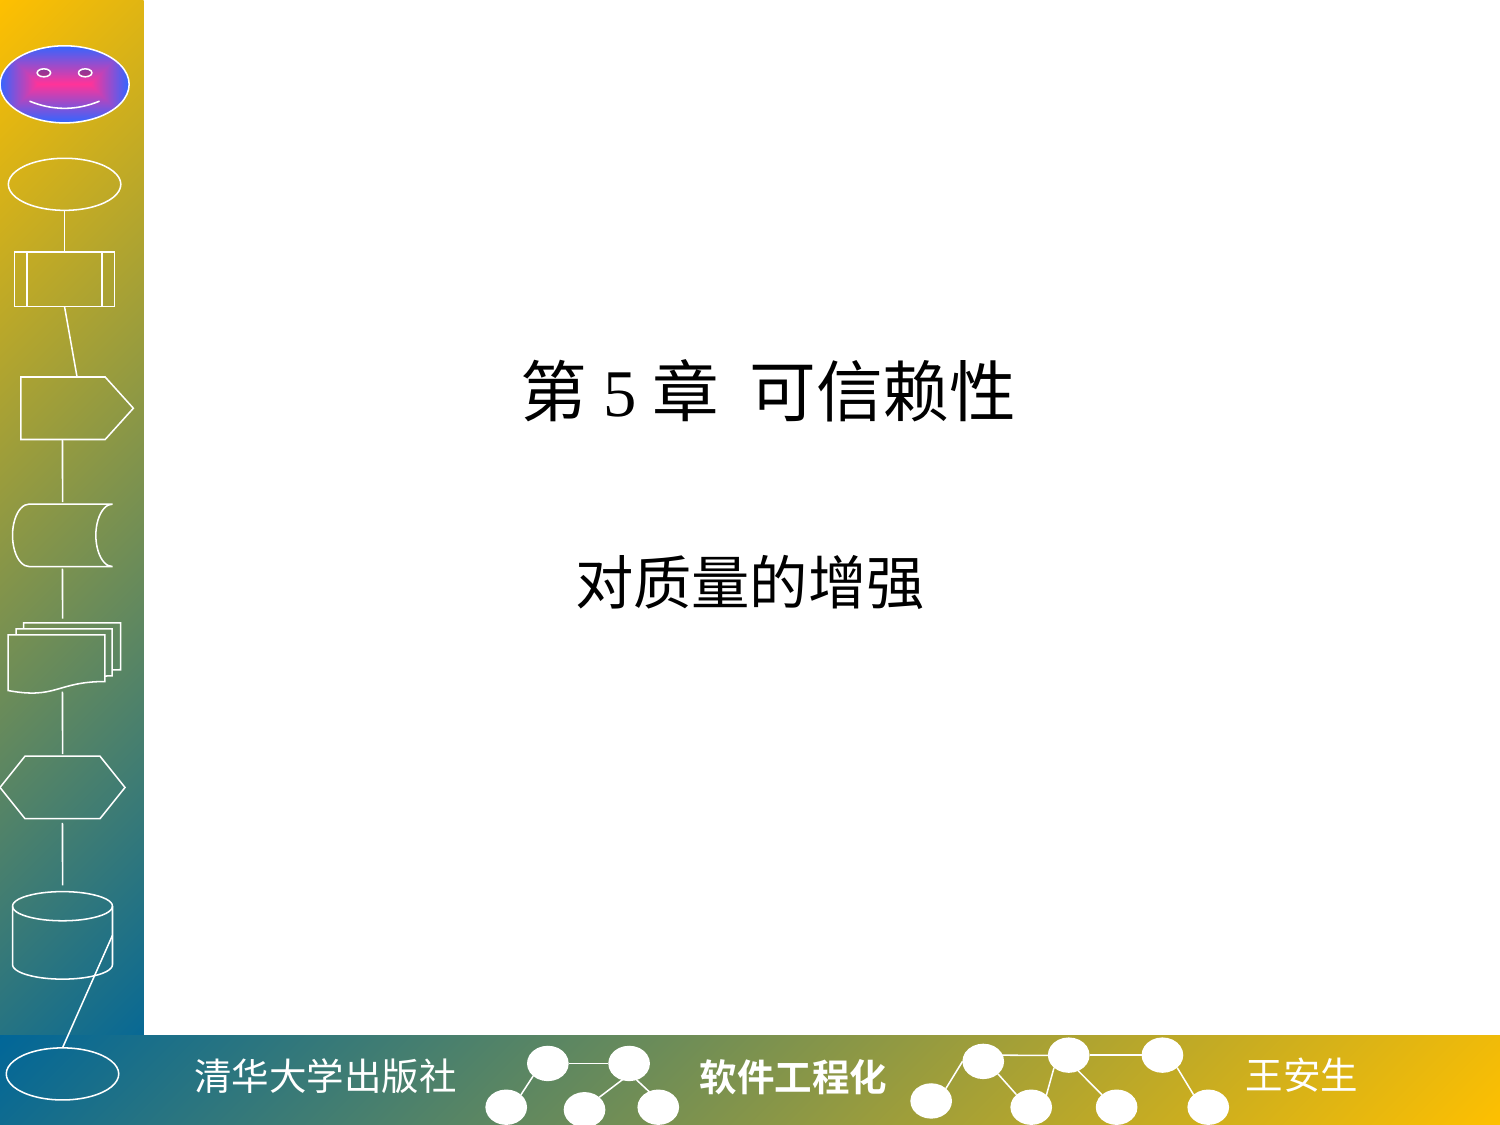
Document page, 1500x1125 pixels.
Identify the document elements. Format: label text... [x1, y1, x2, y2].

subtitle 对质量的增强 [224, 538, 1276, 704]
title 第5章 可信赖性 [131, 269, 1407, 511]
